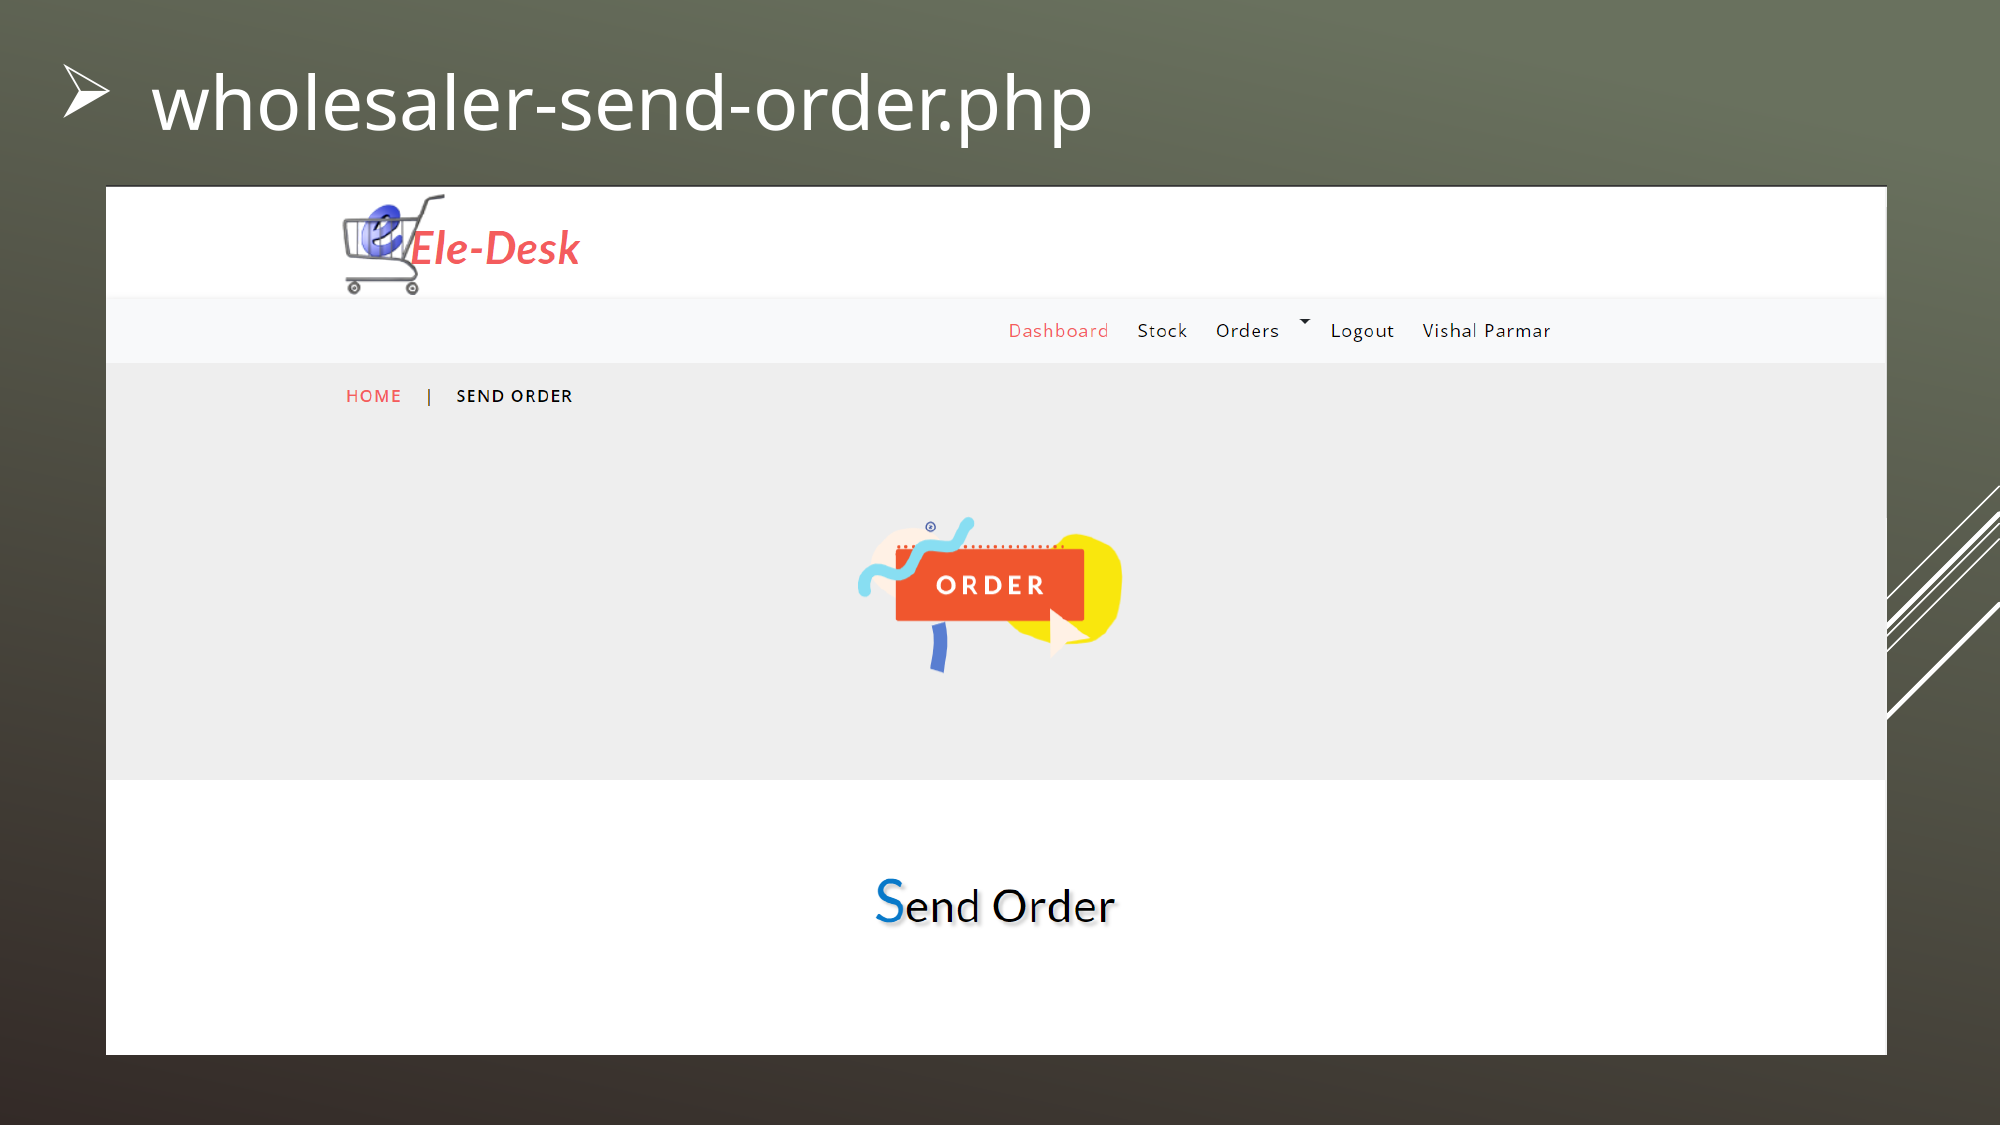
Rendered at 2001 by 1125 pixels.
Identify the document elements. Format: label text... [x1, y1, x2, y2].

title wholesaler-send-order.php [42, 0, 1443, 225]
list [105, 185, 1887, 1055]
